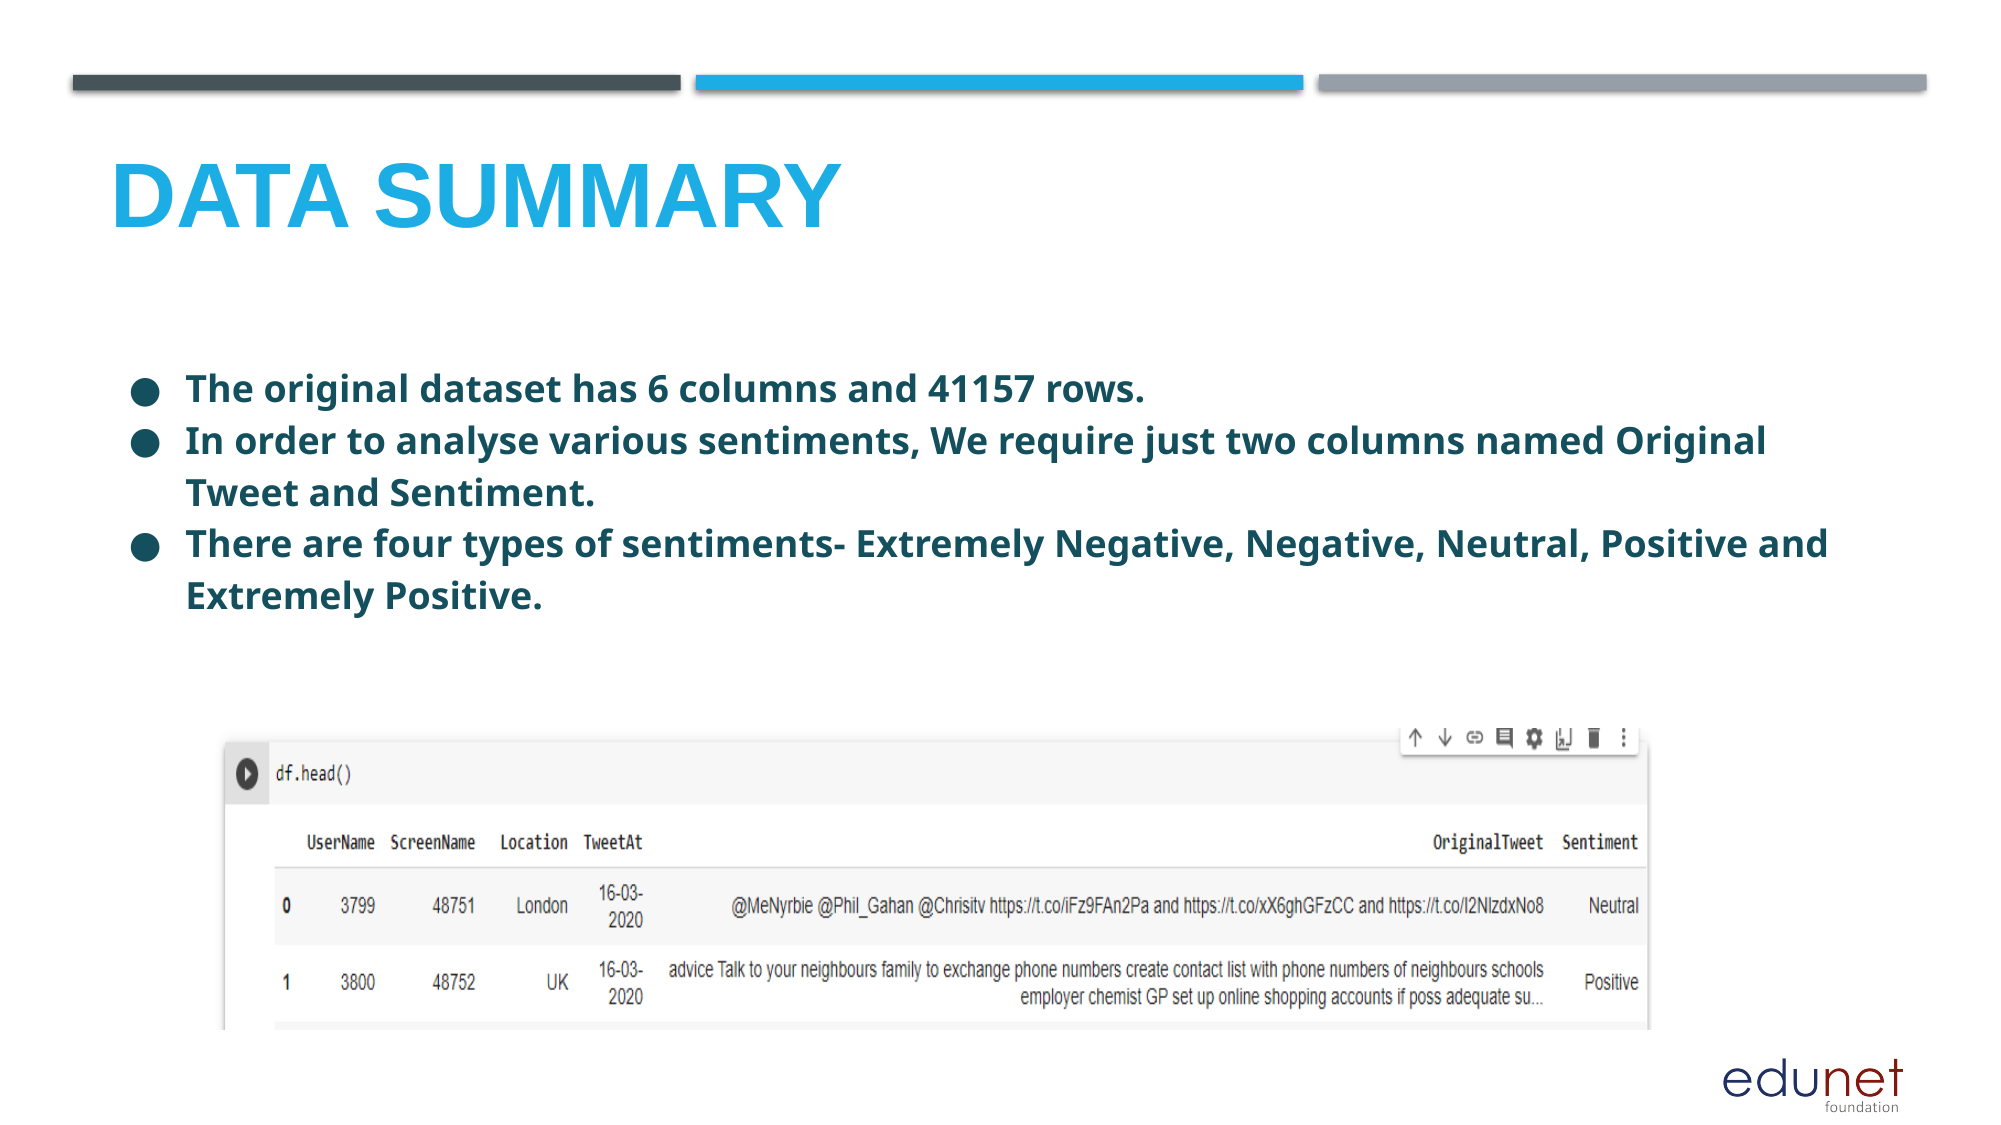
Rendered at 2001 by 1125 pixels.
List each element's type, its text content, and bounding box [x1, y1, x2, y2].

picture [1719, 1056, 1905, 1116]
picture [212, 728, 1664, 1030]
title Data Summary [95, 115, 1905, 254]
list The original dataset has 6 columns and 41157 rows. In order to analyse various sentiments, We require just two columns named Original Tweet and Sentiment. There are four types of sentiments- Extremely Negative, Negative, Neutral, Positive and Extremely Positive. [95, 331, 1905, 750]
